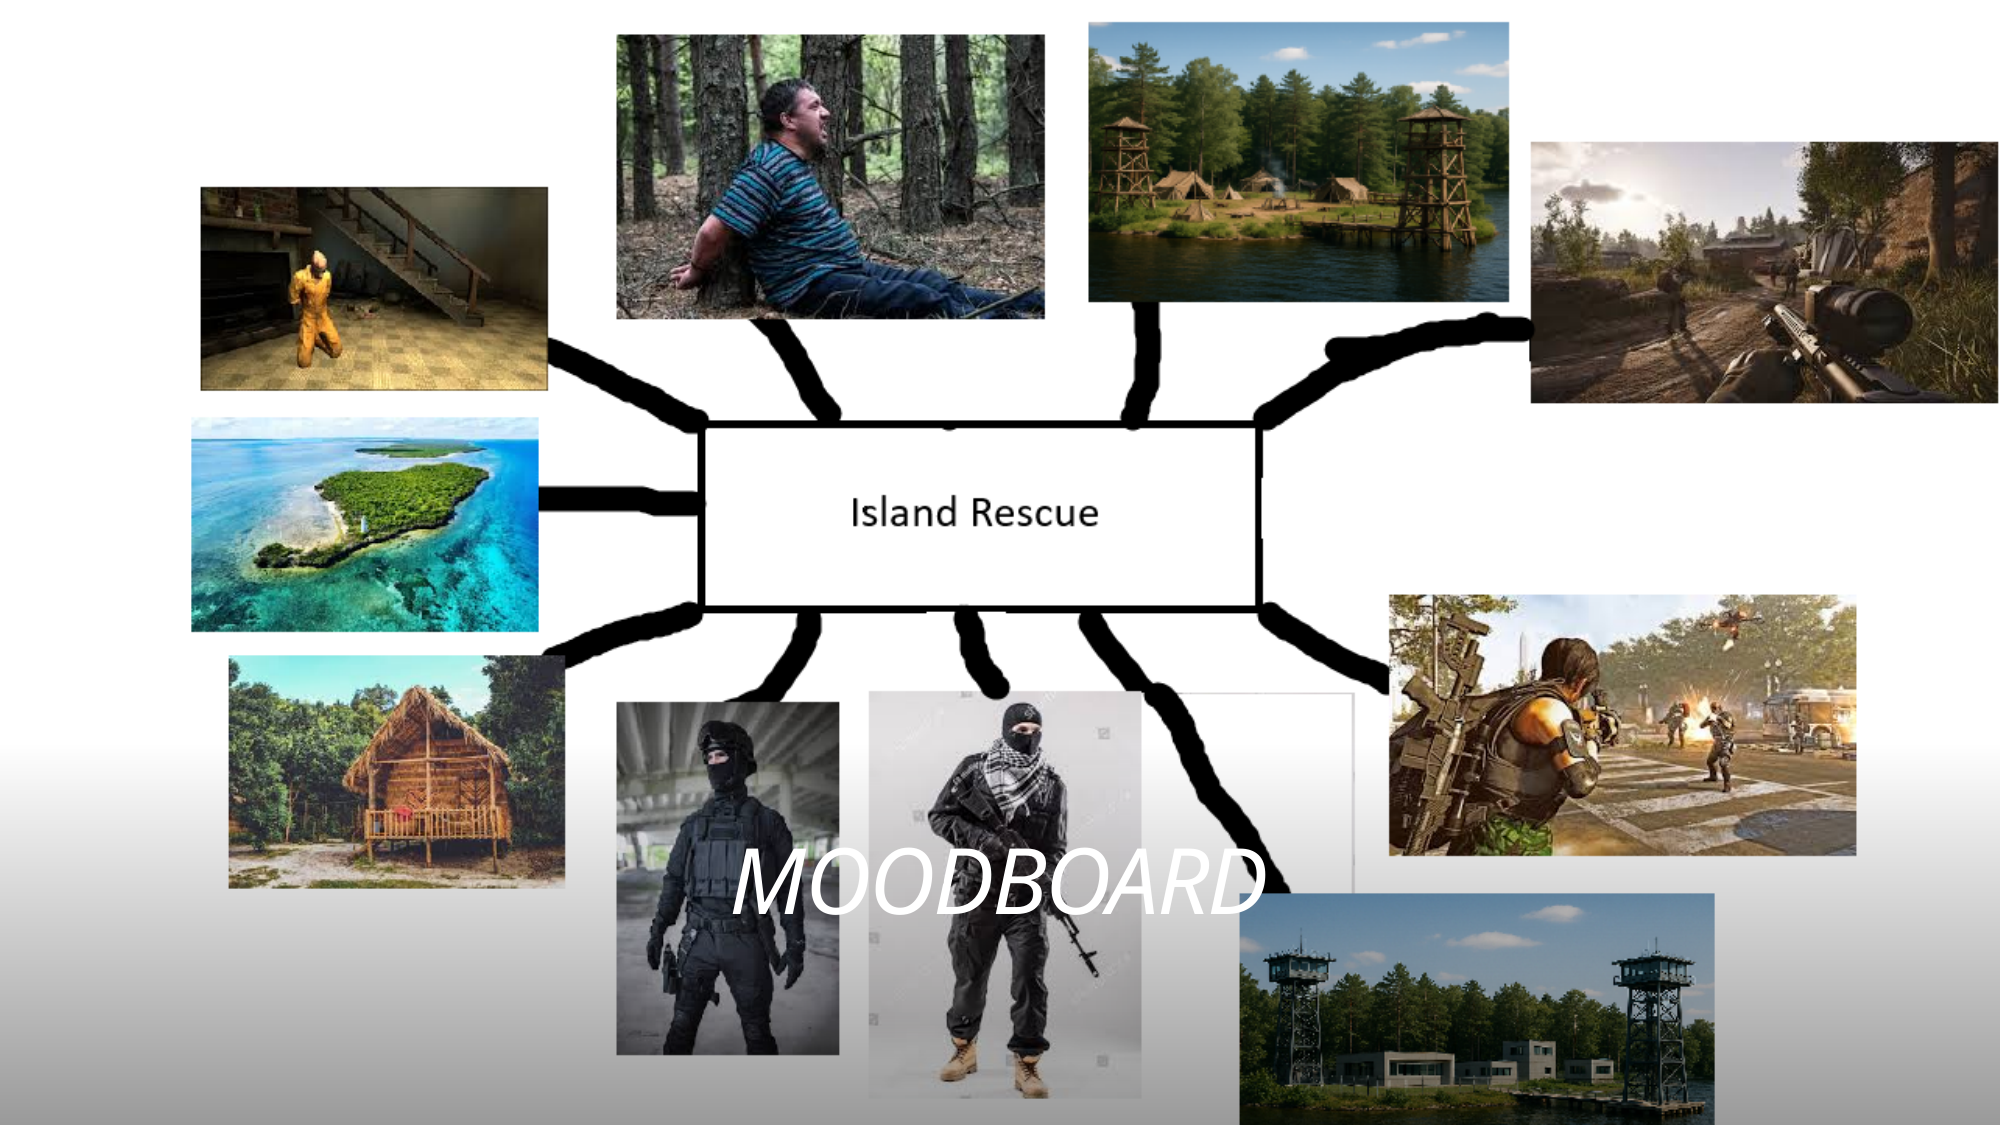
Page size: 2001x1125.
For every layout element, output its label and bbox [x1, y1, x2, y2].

list [0, 0, 2000, 1125]
